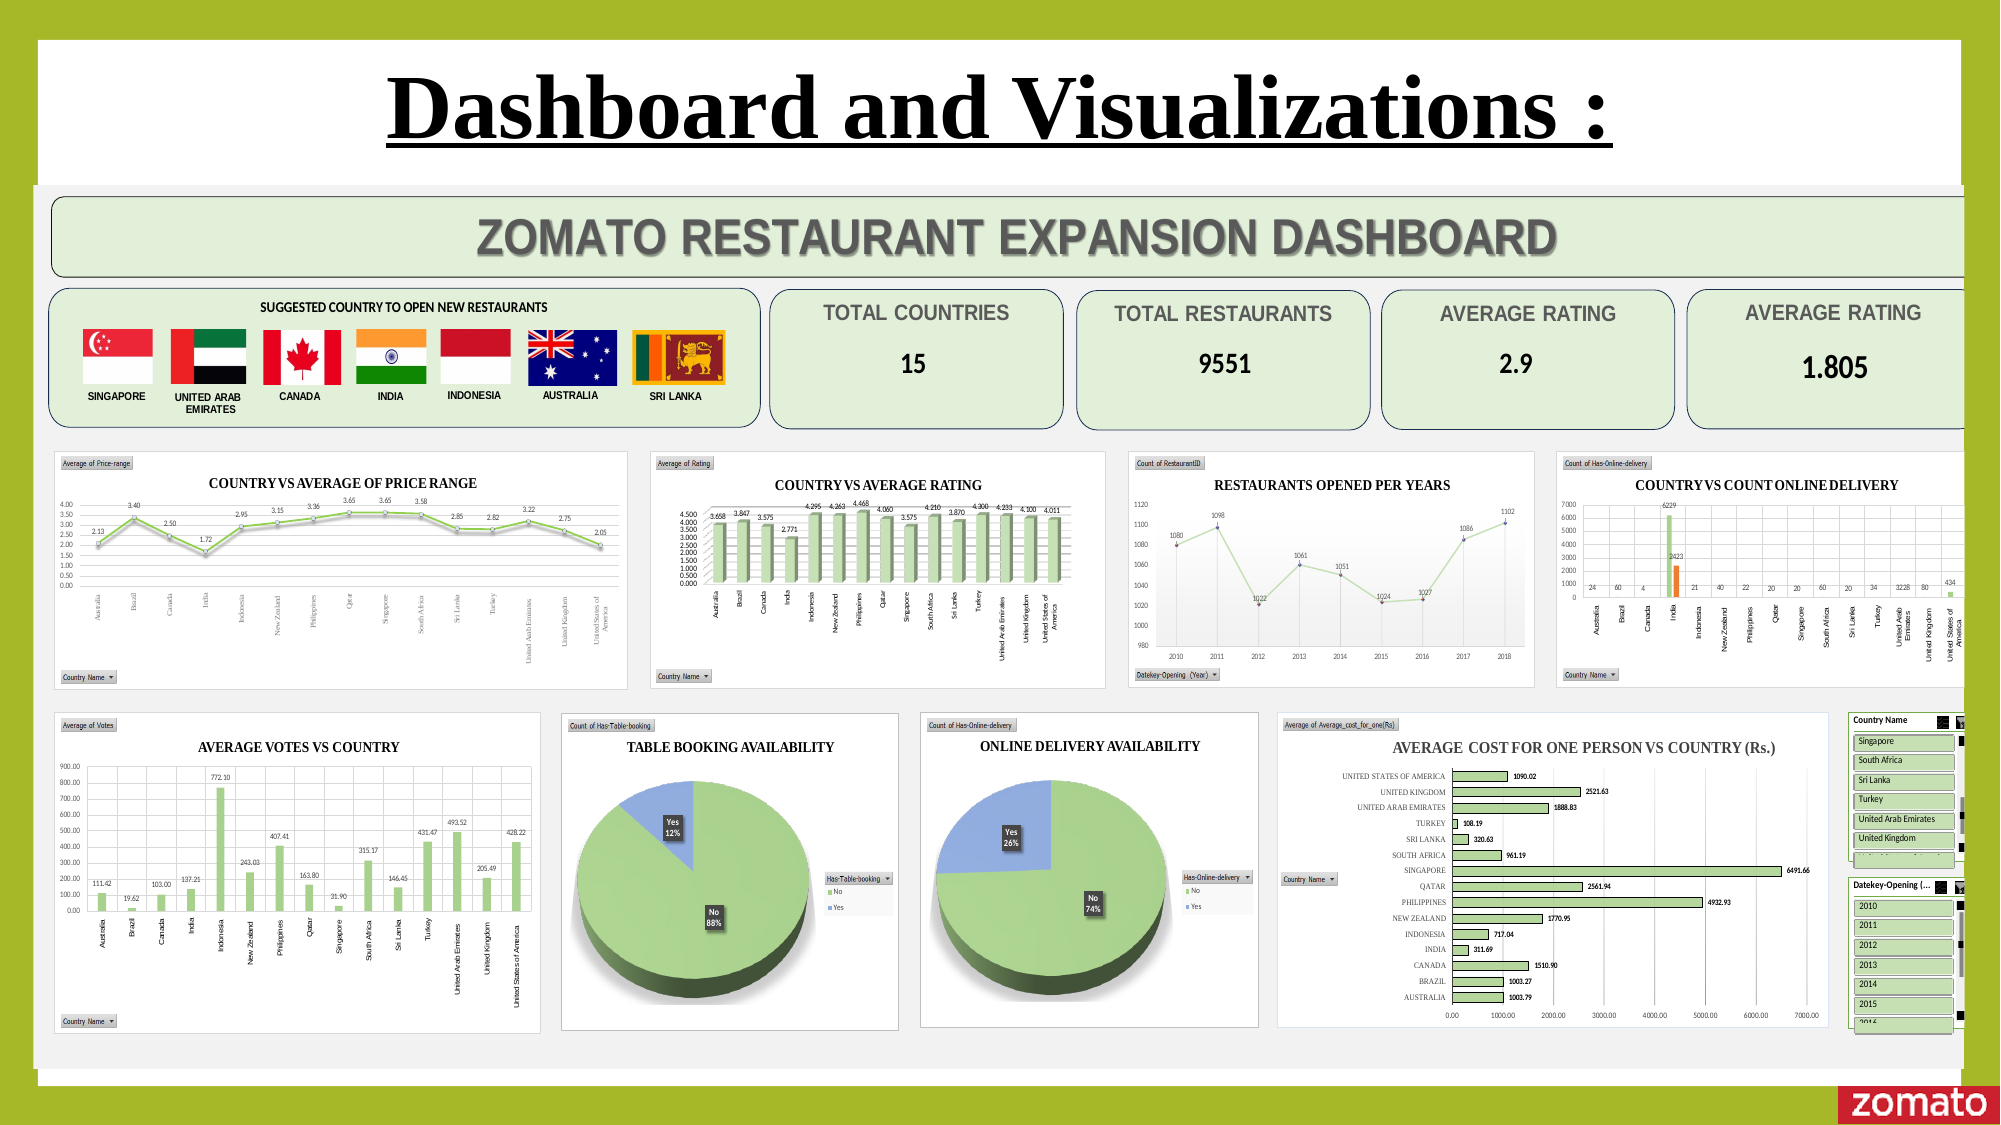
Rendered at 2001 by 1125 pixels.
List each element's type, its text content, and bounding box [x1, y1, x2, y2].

picture [1838, 1086, 2000, 1125]
title Dashboard and Visualizations : [137, 0, 1863, 181]
picture [32, 184, 1965, 1070]
